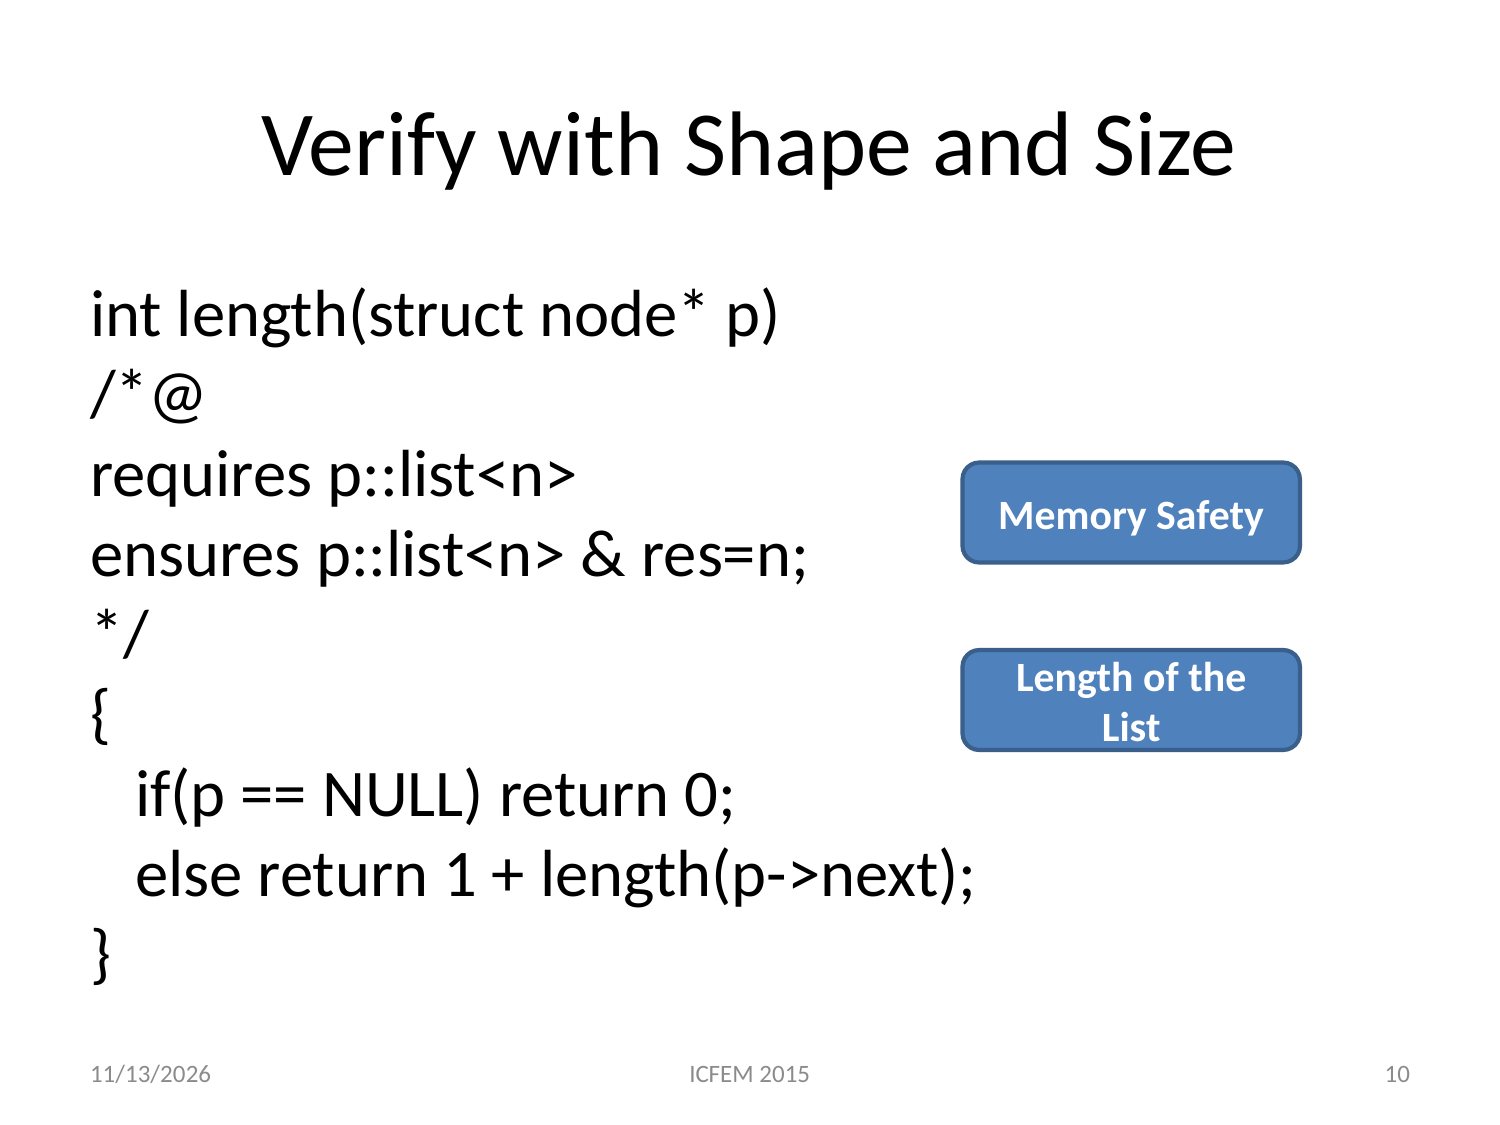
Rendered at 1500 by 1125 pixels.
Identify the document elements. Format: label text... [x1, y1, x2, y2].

title Verify with Shape and Size [75, 45, 1425, 233]
text_box Memory Safety [960, 460, 1303, 565]
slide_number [75, 1042, 425, 1103]
slide_number 10 [1074, 1042, 1425, 1103]
footer ICFEM 2015 [512, 1042, 988, 1103]
text_box Length of the List [960, 647, 1303, 753]
list int length(struct node* p) /*@ requires p::list<n> ensures p::list<n> & res=n; */ { if(p == NULL) return 0; else return 1 + length(p->next); } [75, 262, 1425, 1005]
